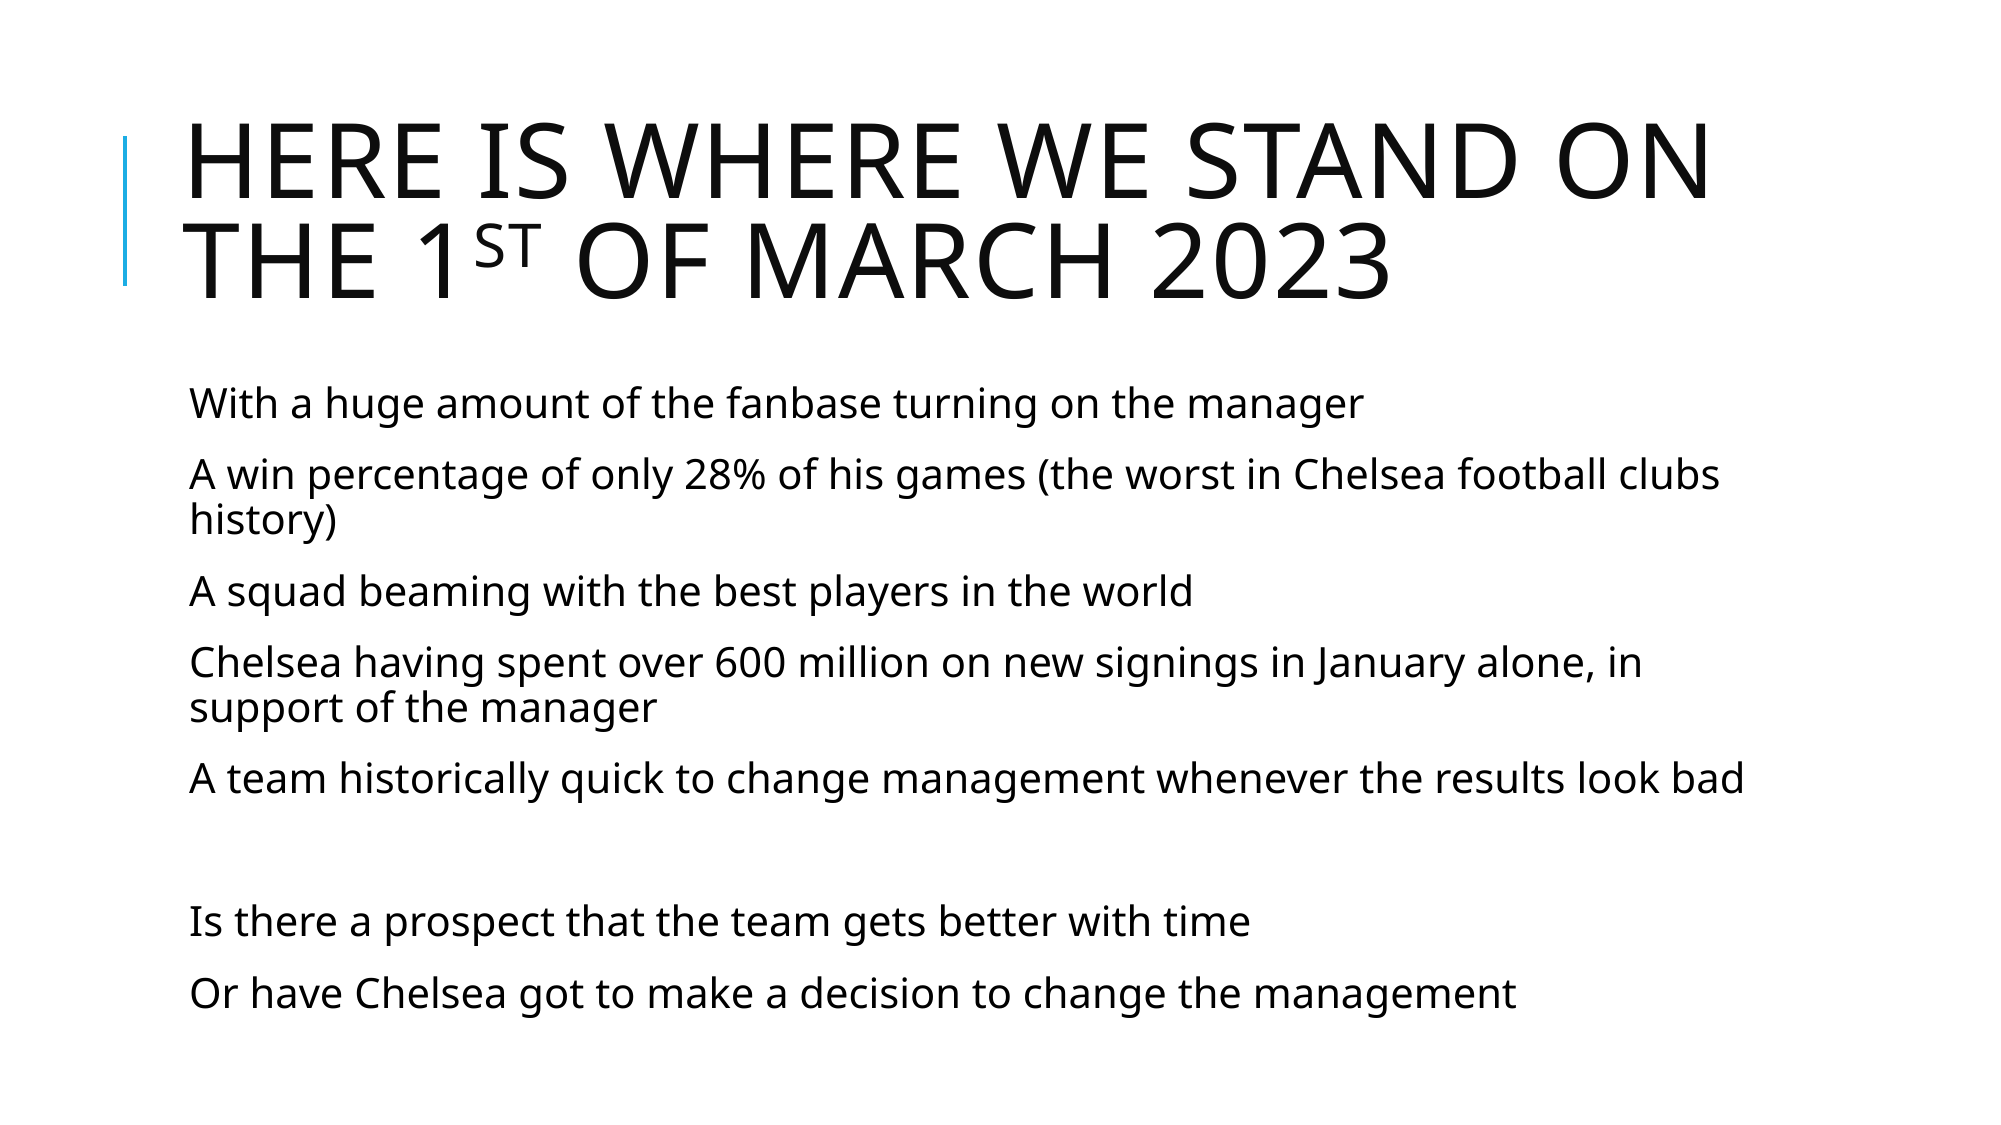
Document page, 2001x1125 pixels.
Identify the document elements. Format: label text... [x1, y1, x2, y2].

list With a huge amount of the fanbase turning on the manager A win percentage of only 28% of his games (the worst in Chelsea football clubs history) A squad beaming with the best players in the world Chelsea having spent over 600 million on new signings in January alone, in support of the manager A team historically quick to change management whenever the results look bad Is there a prospect that the team gets better with time Or have Chelsea got to make a decision to change the management [168, 375, 1763, 1035]
title Here is where we stand on the 1st of march 2023 [168, 96, 1763, 342]
